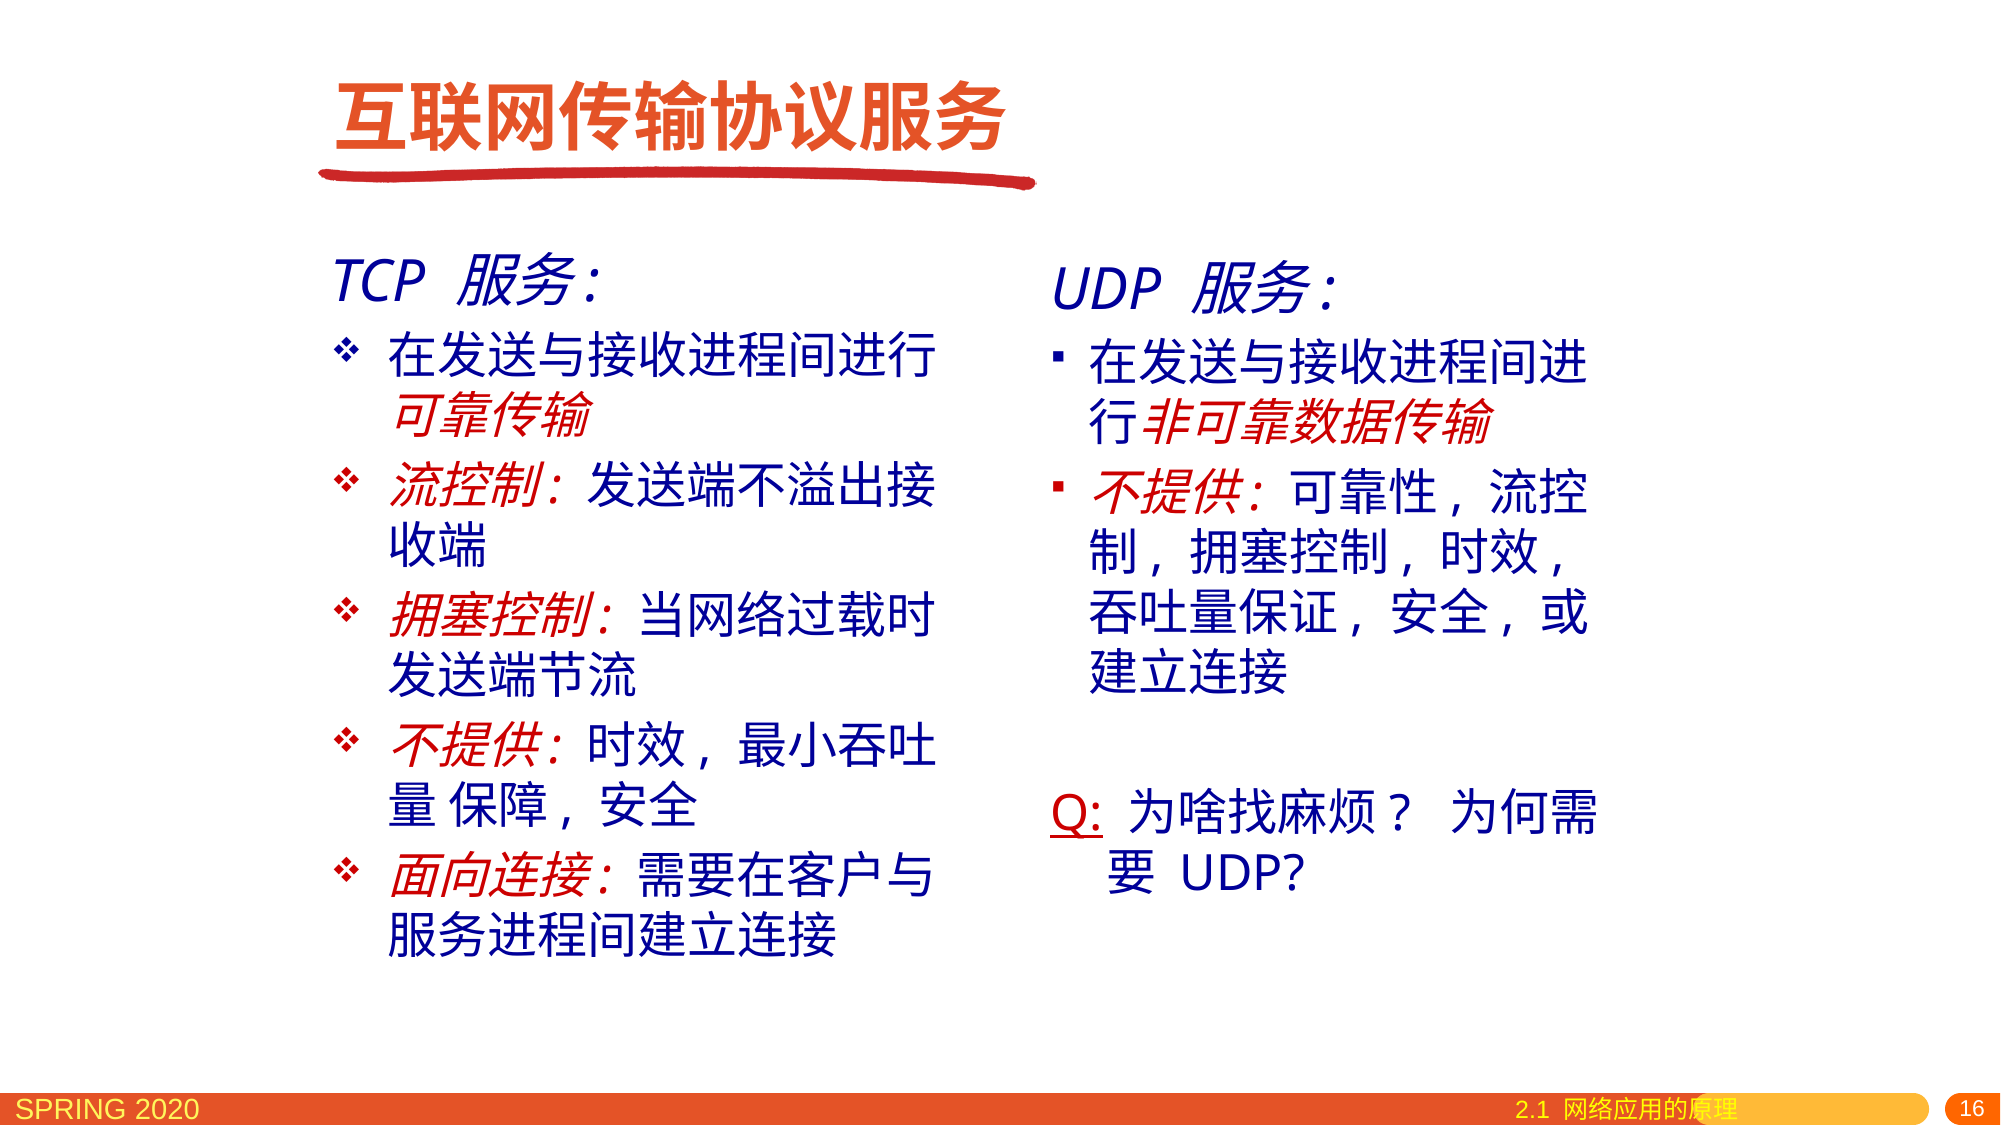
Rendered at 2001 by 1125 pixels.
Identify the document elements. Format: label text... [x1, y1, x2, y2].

picture [315, 160, 1046, 197]
text_box 2.1 网络应用的原理 [1500, 1086, 1938, 1125]
title 互联网传输协议服务 [306, 43, 1036, 185]
list UDP 服务: 在发送与接收进程间进行非可靠数据传输 不提供: 可靠性, 流控制, 拥塞控制, 时效, 吞吐量保证, 安全, 或建立连接 Q: 为啥找麻烦? 为何需要 UDP? [1035, 243, 1637, 1006]
list TCP 服务: 在发送与接收进程间进行可靠传输 流控制: 发送端不溢出接收端 拥塞控制: 当网络过载时发送端节流 不提供: 时效, 最小吞吐量 保障, 安全 面向连接: 需要在客户与服务进程间建立连接 [315, 243, 988, 1056]
